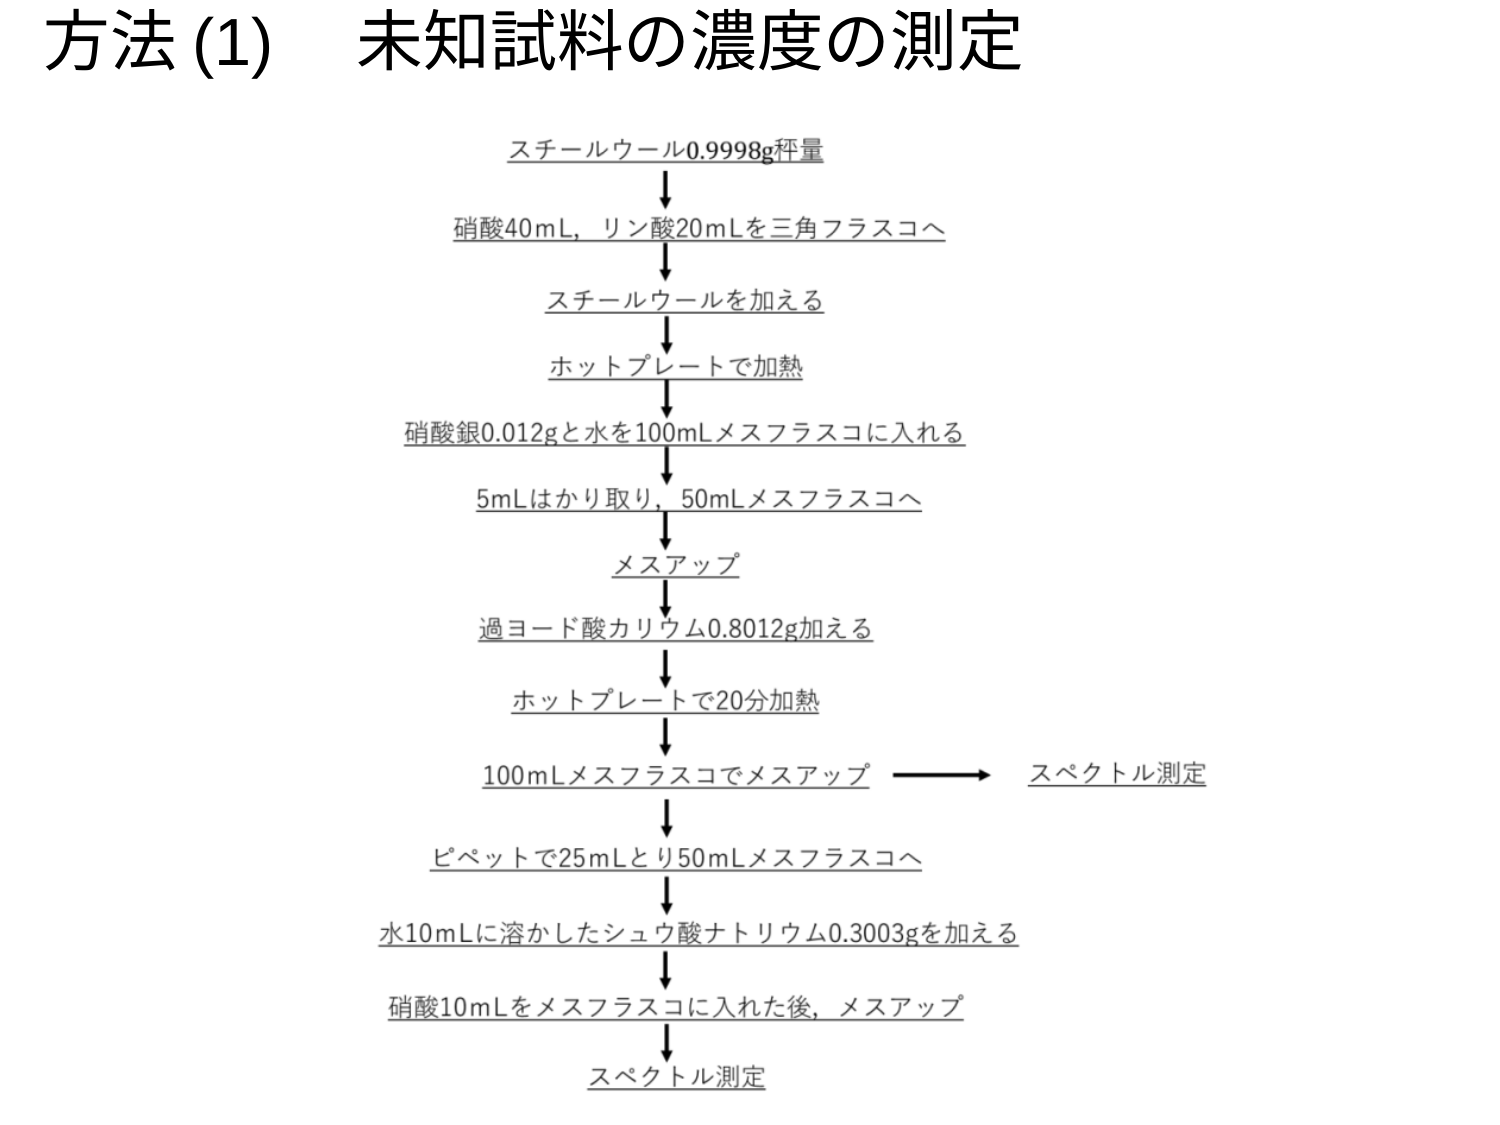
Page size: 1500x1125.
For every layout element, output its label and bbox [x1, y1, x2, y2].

picture [355, 107, 1235, 1125]
